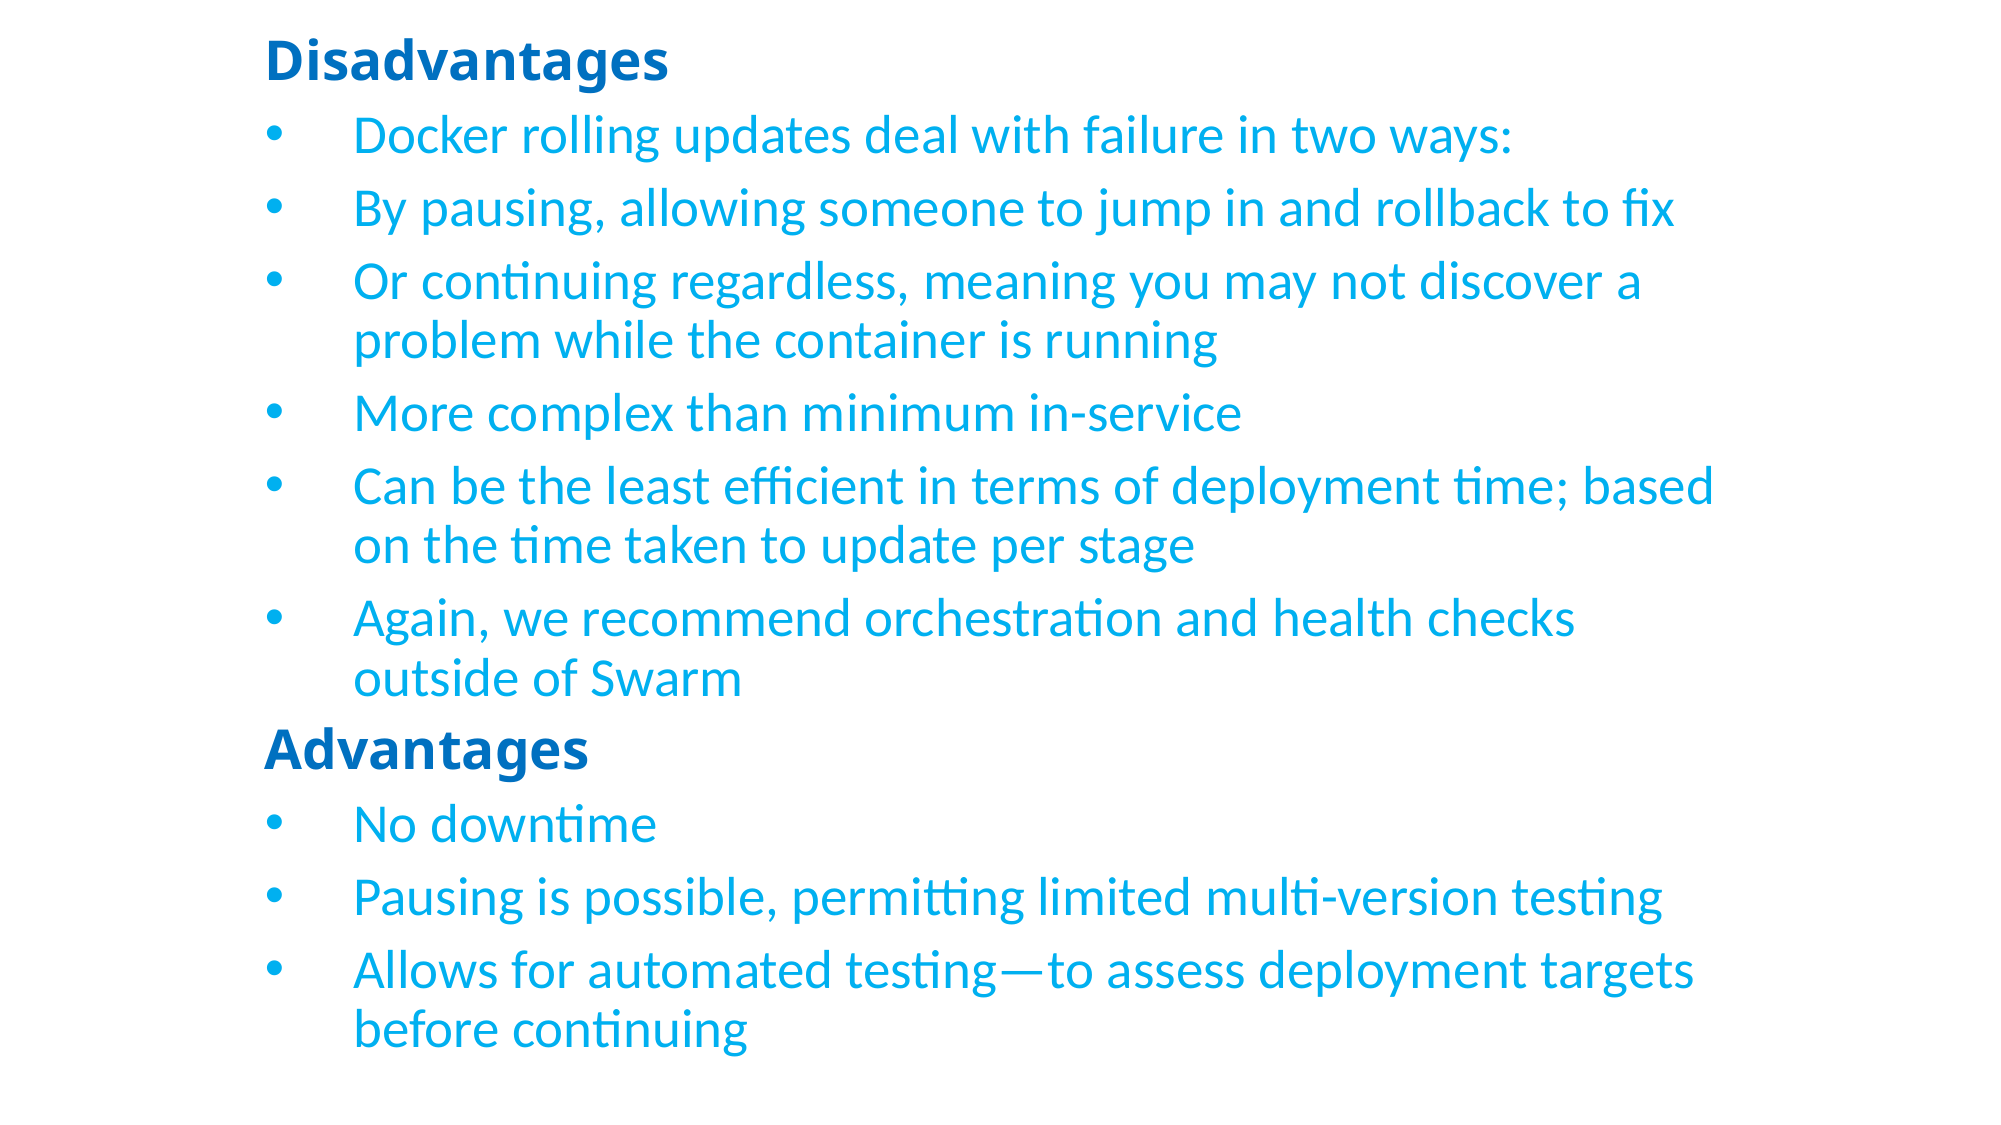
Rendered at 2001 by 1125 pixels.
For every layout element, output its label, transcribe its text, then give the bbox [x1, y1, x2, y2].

subtitle Disadvantages Docker rolling updates deal with failure in two ways: By pausing, allowing someone to jump in and rollback to fix Or continuing regardless, meaning you may not discover a problem while the container is running More complex than minimum in-service Can be the least efficient in terms of deployment time; based on the time taken to update per stage Again, we recommend orchestration and health checks outside of Swarm Advantages No downtime Pausing is possible, permitting limited multi-version testing Allows for automated testing—to assess deployment targets before continuing [249, 25, 1750, 1083]
